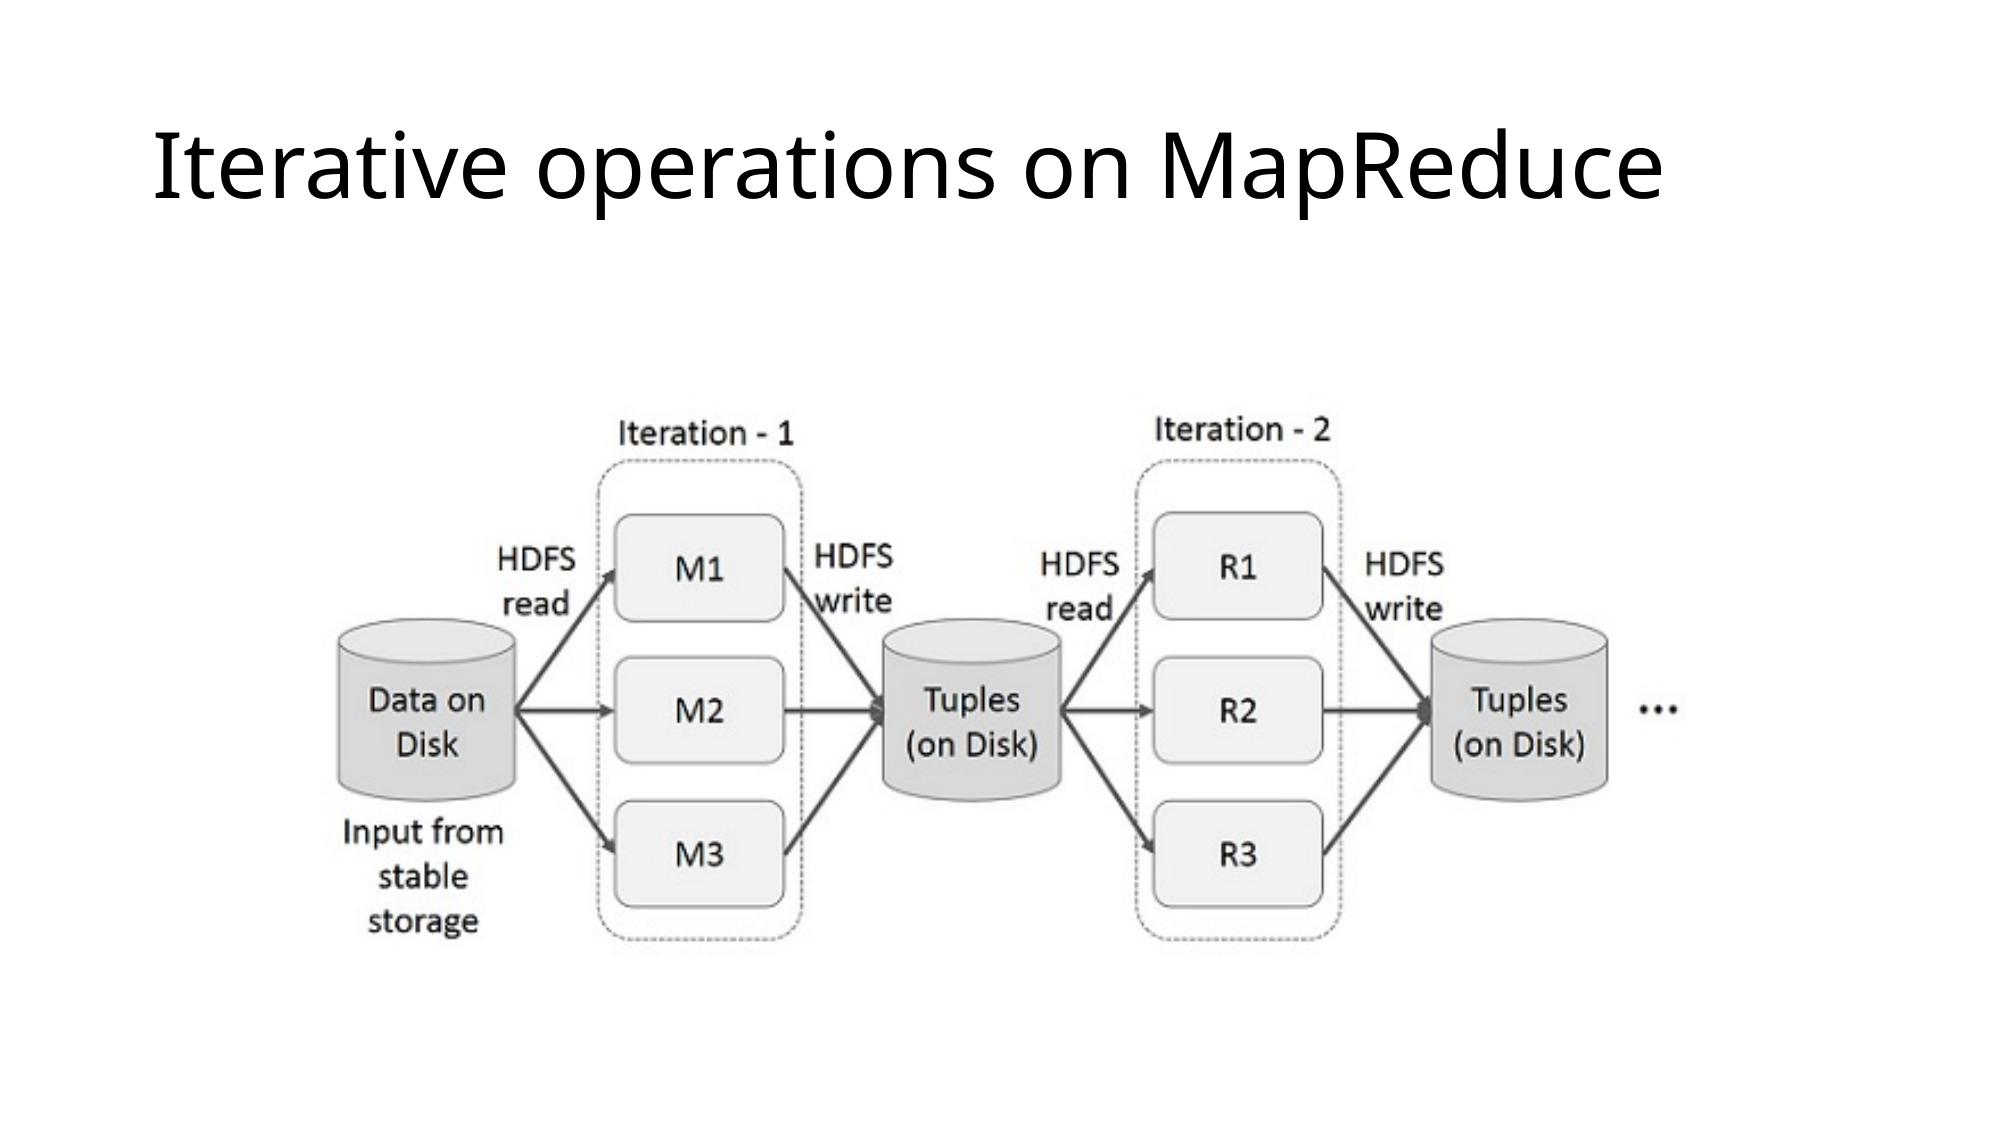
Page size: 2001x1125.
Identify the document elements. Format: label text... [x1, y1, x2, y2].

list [275, 380, 1725, 976]
title Iterative operations on MapReduce [137, 59, 1863, 278]
